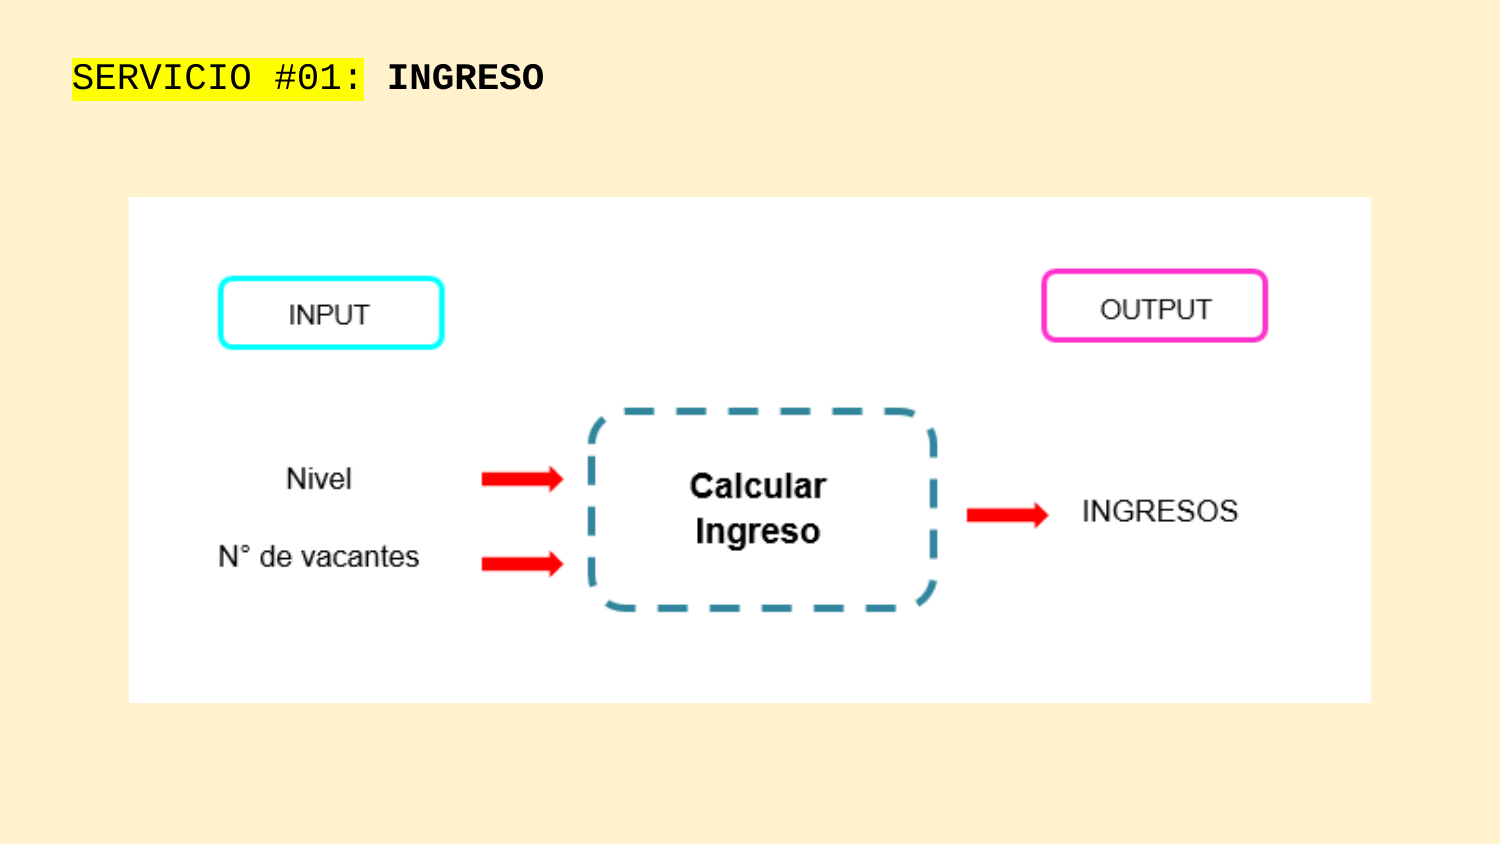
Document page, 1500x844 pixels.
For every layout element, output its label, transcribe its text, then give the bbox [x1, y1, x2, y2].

text_box SERVICIO #01: INGRESO [56, 30, 1102, 116]
picture [128, 197, 1372, 704]
